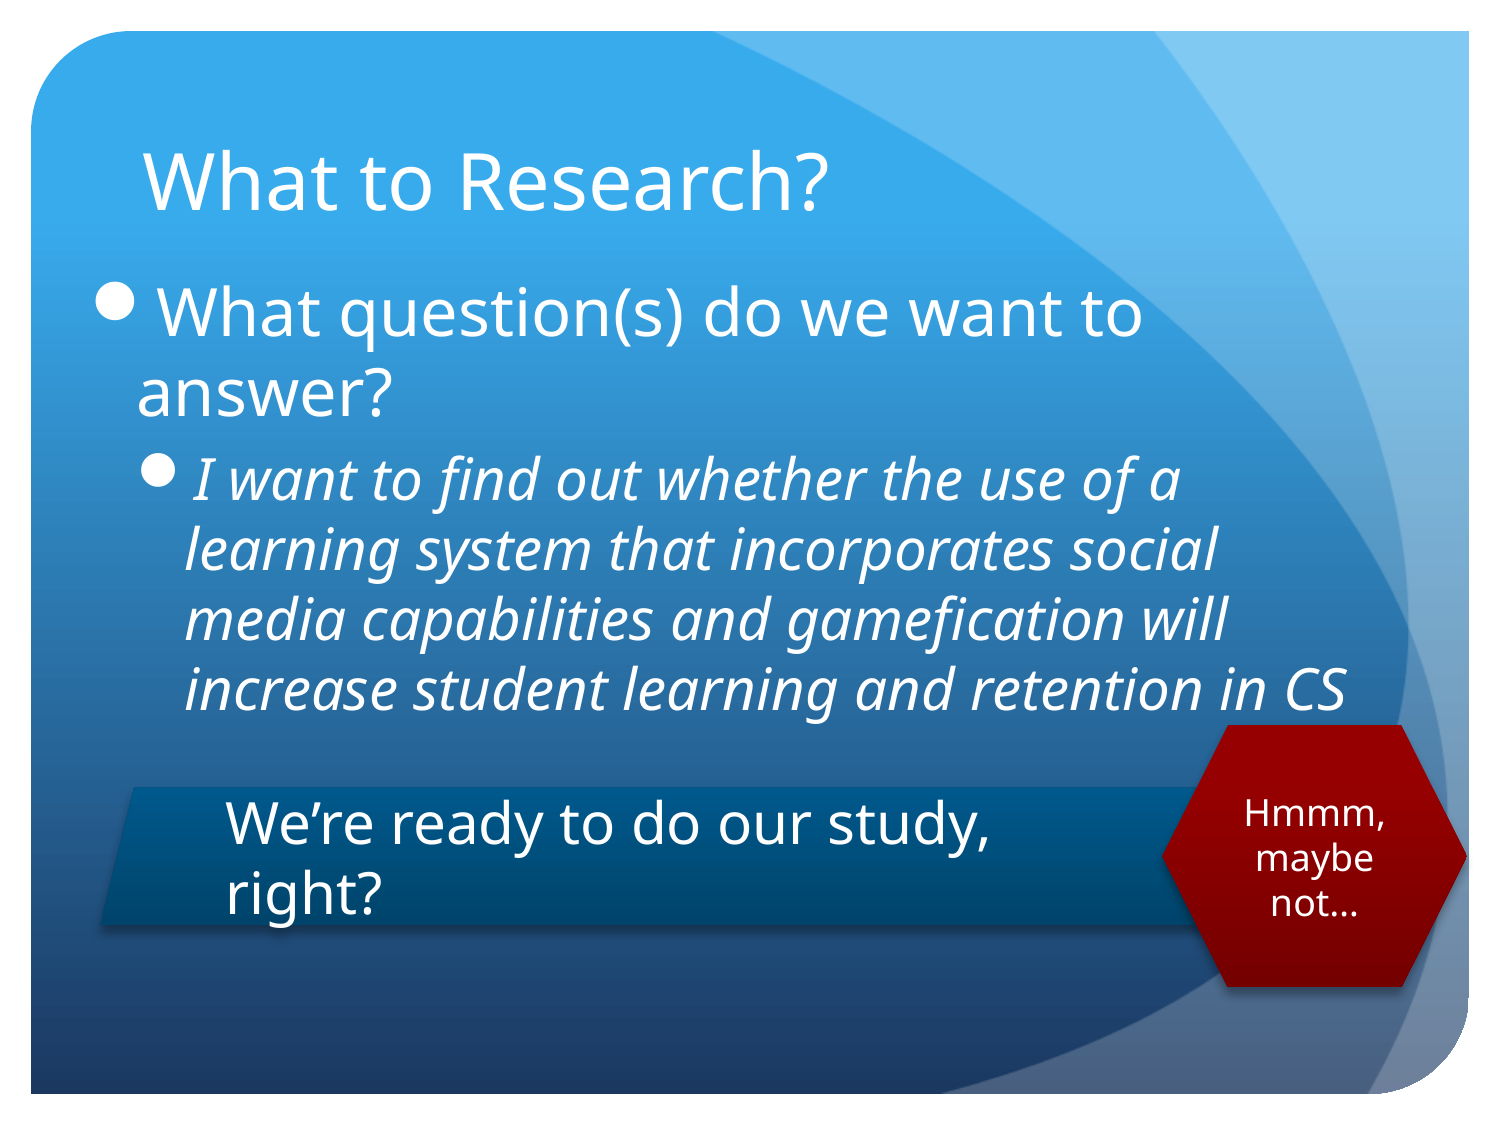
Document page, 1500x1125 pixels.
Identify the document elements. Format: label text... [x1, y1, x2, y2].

list What question(s) do we want to answer? I want to find out whether the use of a learning system that incorporates social media capabilities and gamefication will increase student learning and retention in CS [75, 262, 1363, 1005]
text_box We’re ready to do our study, right? [99, 787, 1192, 925]
title What to Research? [127, 62, 1372, 234]
text_box Hmmm, maybe not… [1162, 725, 1467, 988]
picture [24, 30, 1473, 1094]
